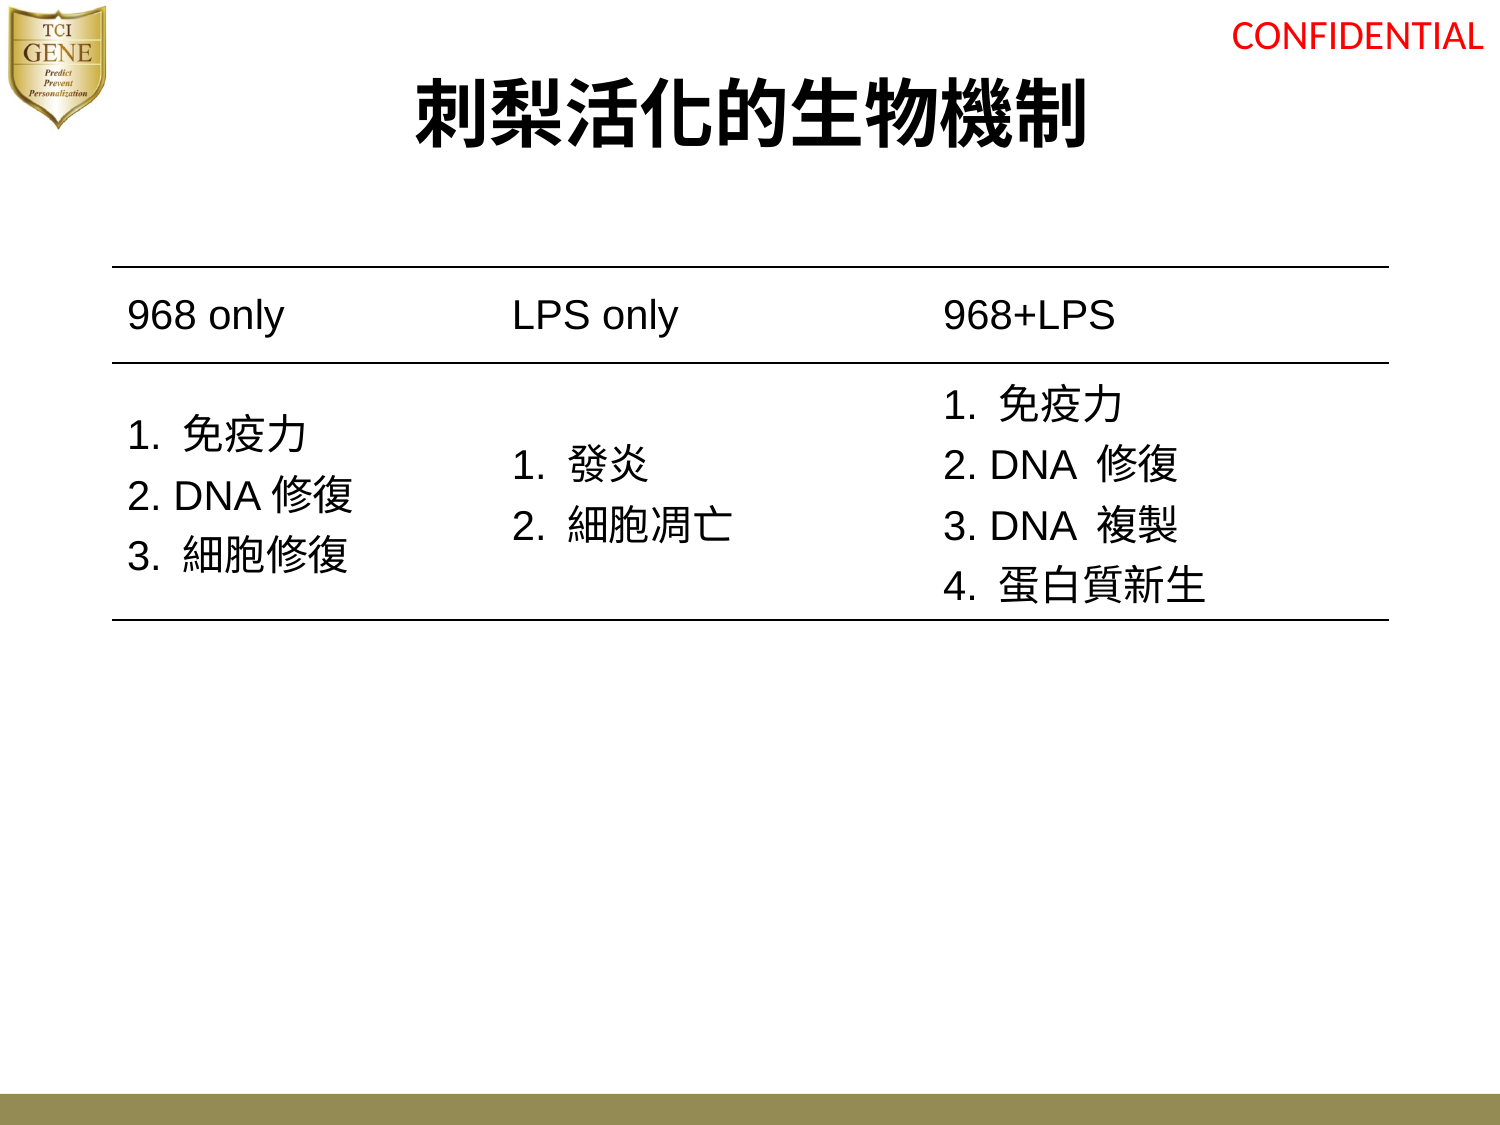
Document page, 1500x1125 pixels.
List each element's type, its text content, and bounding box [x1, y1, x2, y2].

picture [0, 0, 115, 138]
table_cell 1. 發炎 2. 細胞凋亡 [497, 364, 928, 619]
table_header LPS only [497, 268, 928, 362]
table_cell 1. 免疫力 2. DNA 修復 3. DNA 複製 4. 蛋白質新生 [928, 364, 1389, 619]
table_cell 1. 免疫力 2. DNA修復 3. 細胞修復 [112, 364, 497, 619]
table_header 968+LPS [928, 268, 1389, 362]
text_box 刺梨活化的生物機制 [76, 30, 1427, 188]
table_header 968 only [112, 268, 497, 362]
